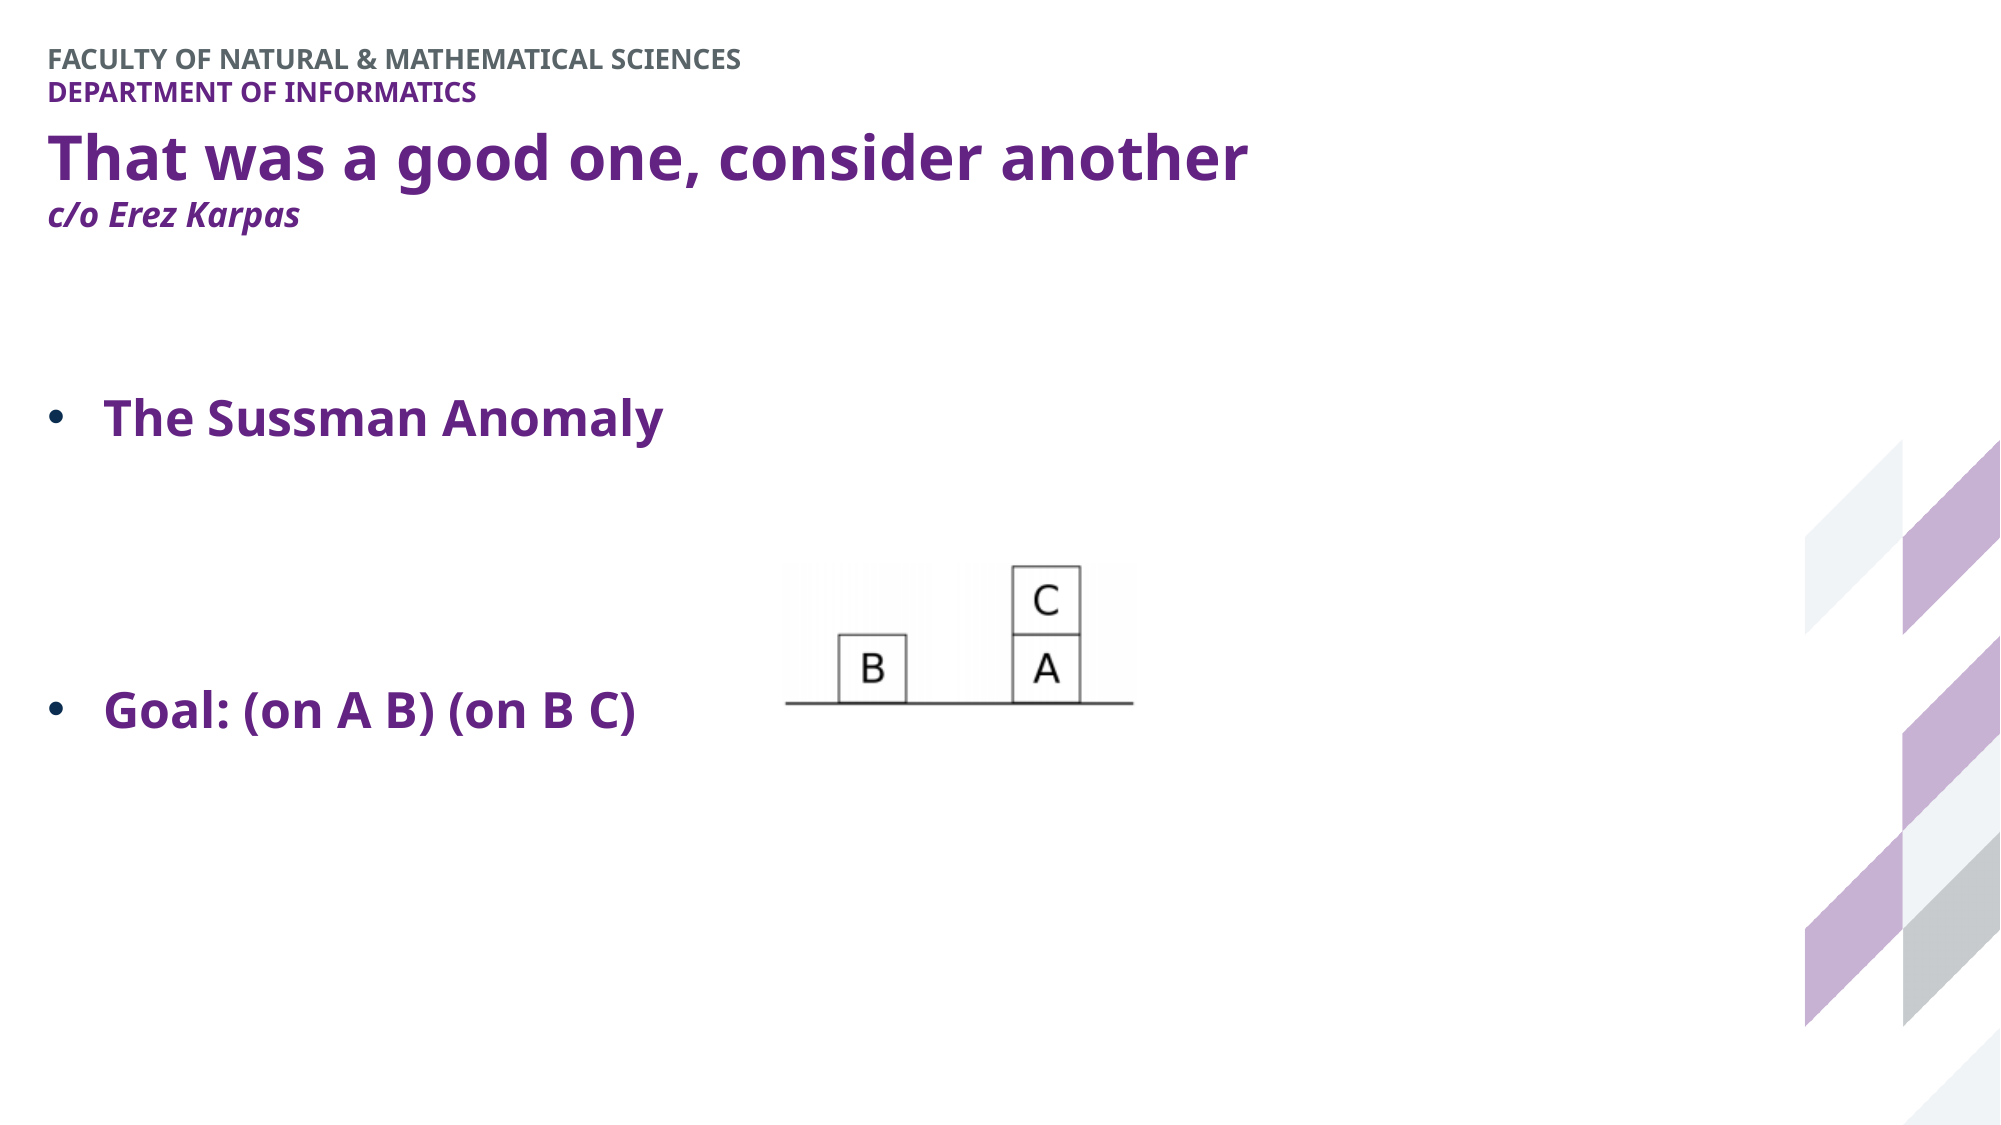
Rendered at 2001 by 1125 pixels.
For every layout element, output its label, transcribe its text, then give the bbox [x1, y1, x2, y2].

list The Sussman Anomaly Goal: (on A B) (on B C) [47, 388, 1772, 1024]
picture [775, 550, 1157, 744]
title That was a good one, consider another c/o Erez Karpas [47, 118, 1772, 237]
